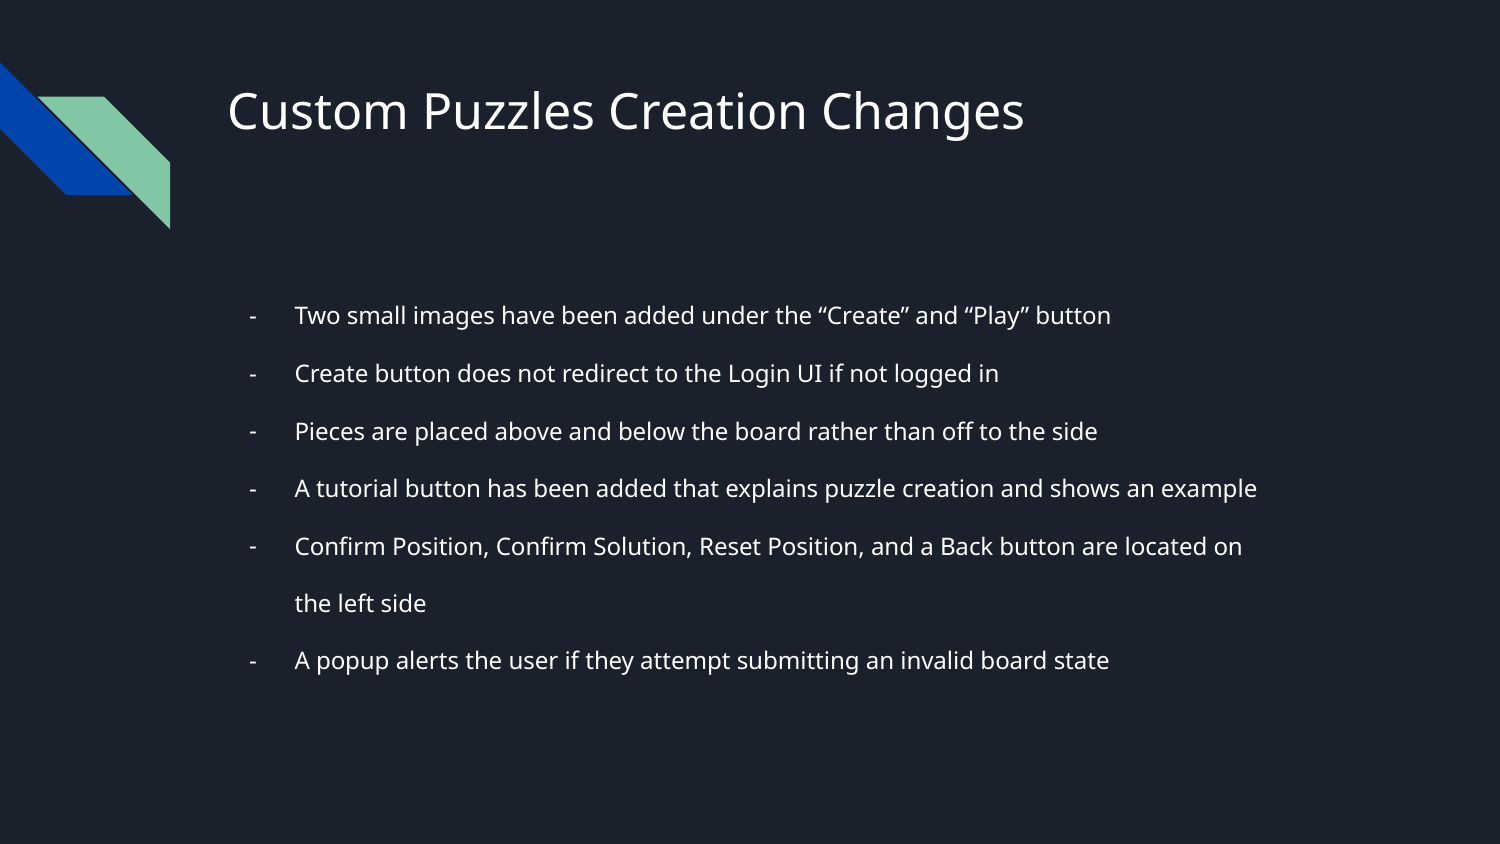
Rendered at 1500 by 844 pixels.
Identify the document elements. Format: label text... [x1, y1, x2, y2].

list Two small images have been added under the “Create” and “Play” button Create button does not redirect to the Login UI if not logged in Pieces are placed above and below the board rather than off to the side A tutorial button has been added that explains puzzle creation and shows an example Confirm Position, Confirm Solution, Reset Position, and a Back button are located on the left side A popup alerts the user if they attempt submitting an invalid board state [212, 257, 1299, 735]
title Custom Puzzles Creation Changes [212, 64, 1368, 215]
